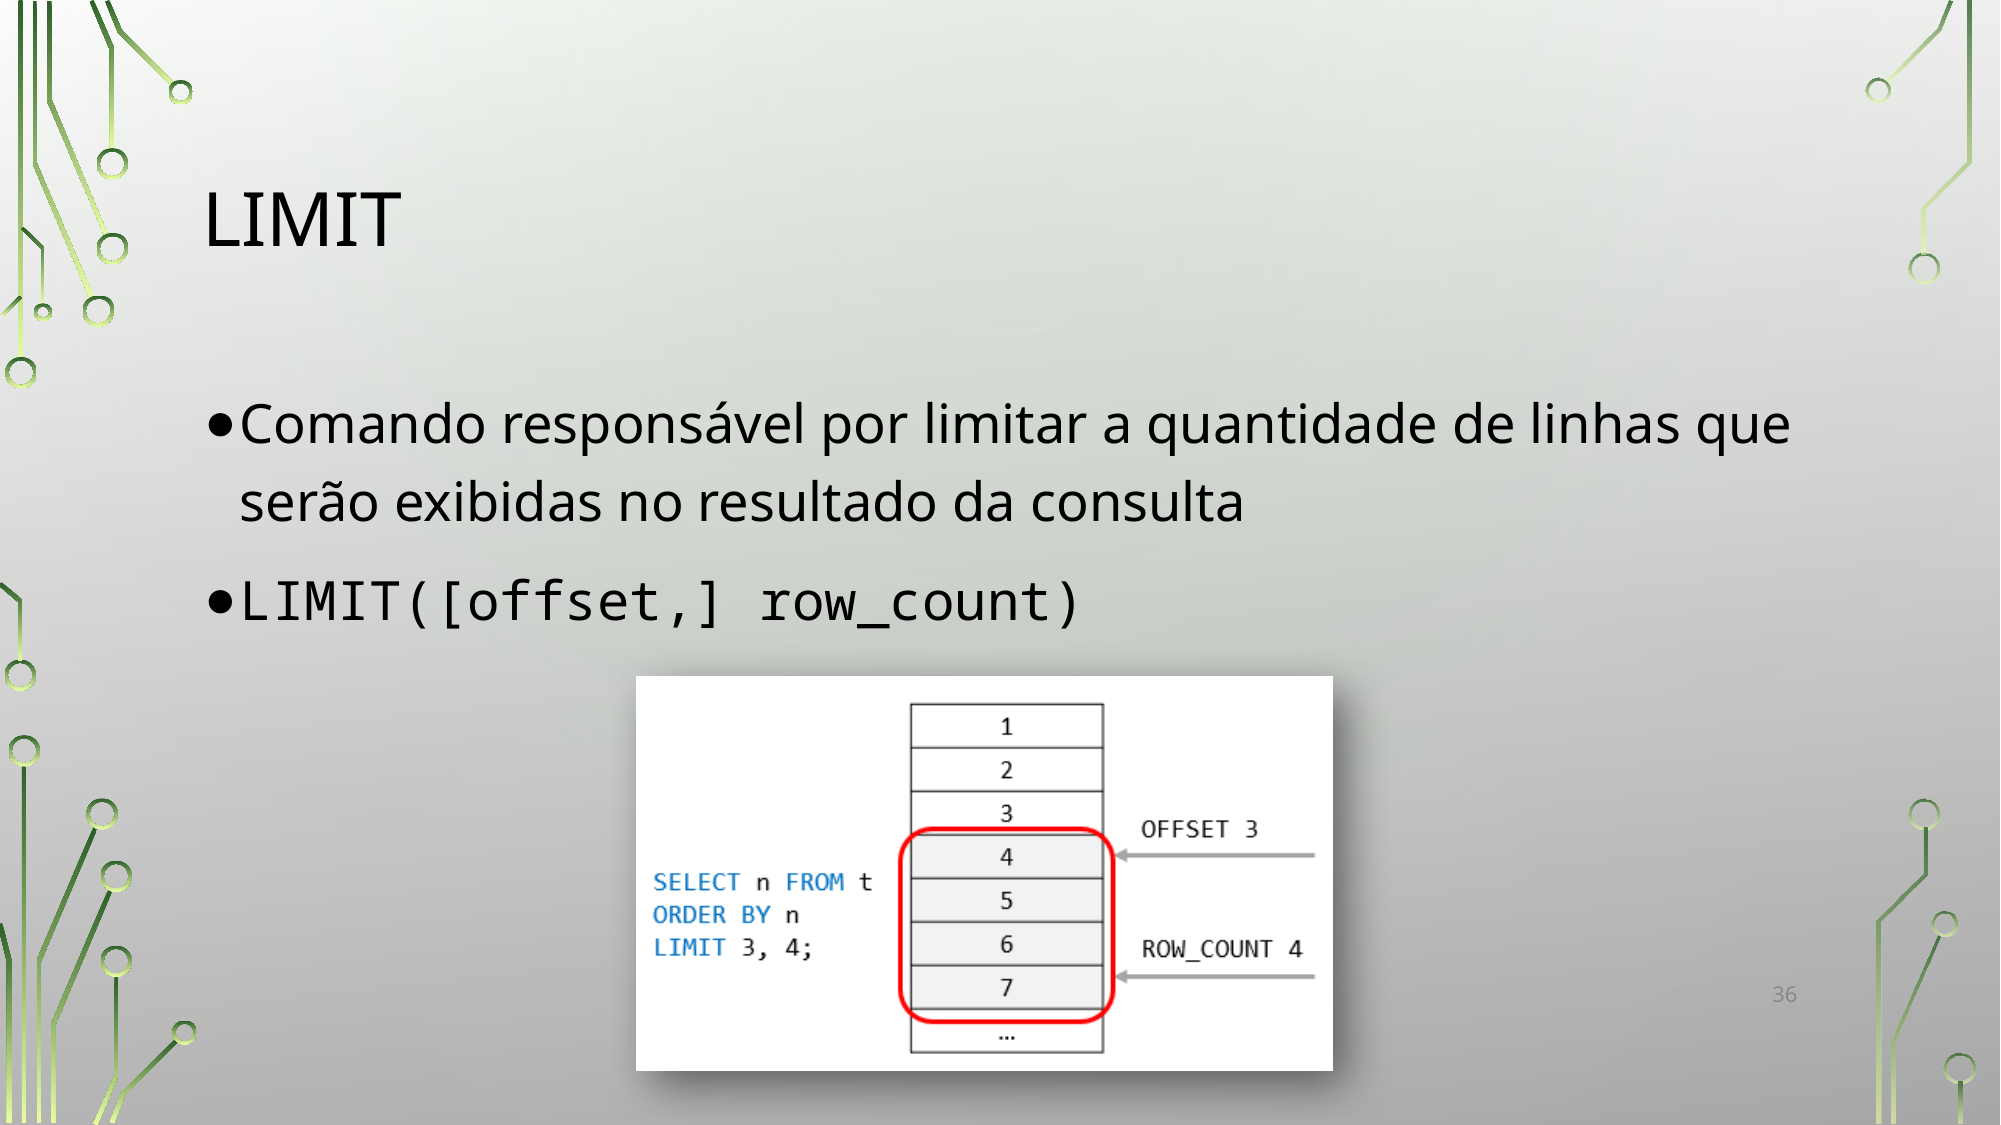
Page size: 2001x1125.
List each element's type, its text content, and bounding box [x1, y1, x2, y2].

slide_number ‹#› [1685, 965, 1813, 1025]
title LIMIT [187, 101, 1813, 344]
list Comando responsável por limitar a quantidade de linhas que serão exibidas no resultado da consulta LIMIT([offset,] row_count) [187, 369, 1813, 950]
picture [636, 676, 1333, 1071]
